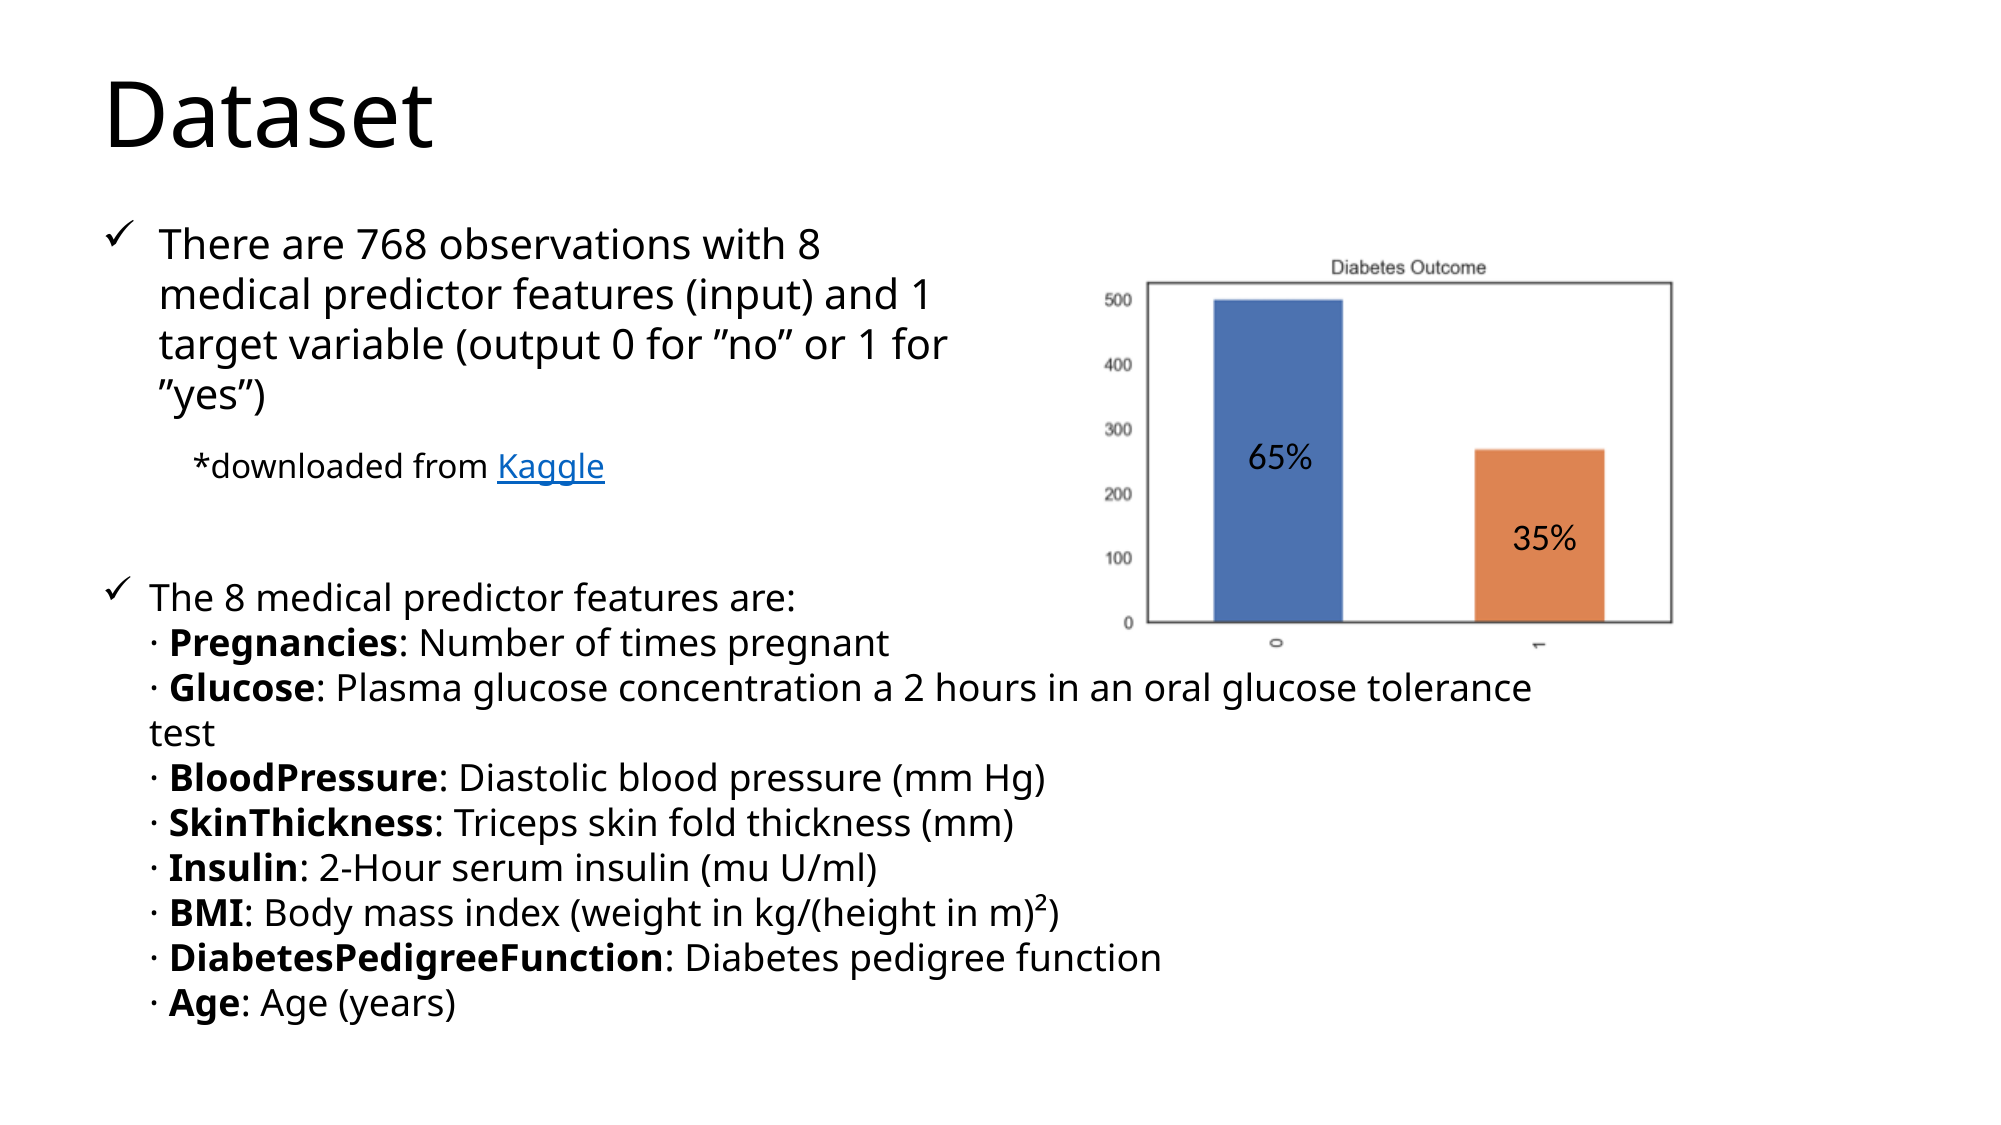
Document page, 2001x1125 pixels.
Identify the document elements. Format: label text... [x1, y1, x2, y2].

text_box There are 768 observations with 8 medical predictor features (input) and 1 target variable (output 0 for ”no” or 1 for ”yes”) [87, 227, 967, 426]
text_box *downloaded from Kaggle [177, 437, 620, 498]
title Dataset [87, 9, 1813, 227]
text_box The 8 medical predictor features are: · Pregnancies: Number of times pregnant · Glucose: Plasma glucose concentration a 2 hours in an oral glucose tolerance test · BloodPressure: Diastolic blood pressure (mm Hg) · SkinThickness: Triceps skin fold thickness (mm) · Insulin: 2-Hour serum insulin (mu U/ml) · BMI: Body mass index (weight in kg/(height in m)²) · DiabetesPedigreeFunction: Diabetes pedigree function · Age: Age (years) [87, 566, 1624, 1032]
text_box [1093, 254, 1683, 655]
